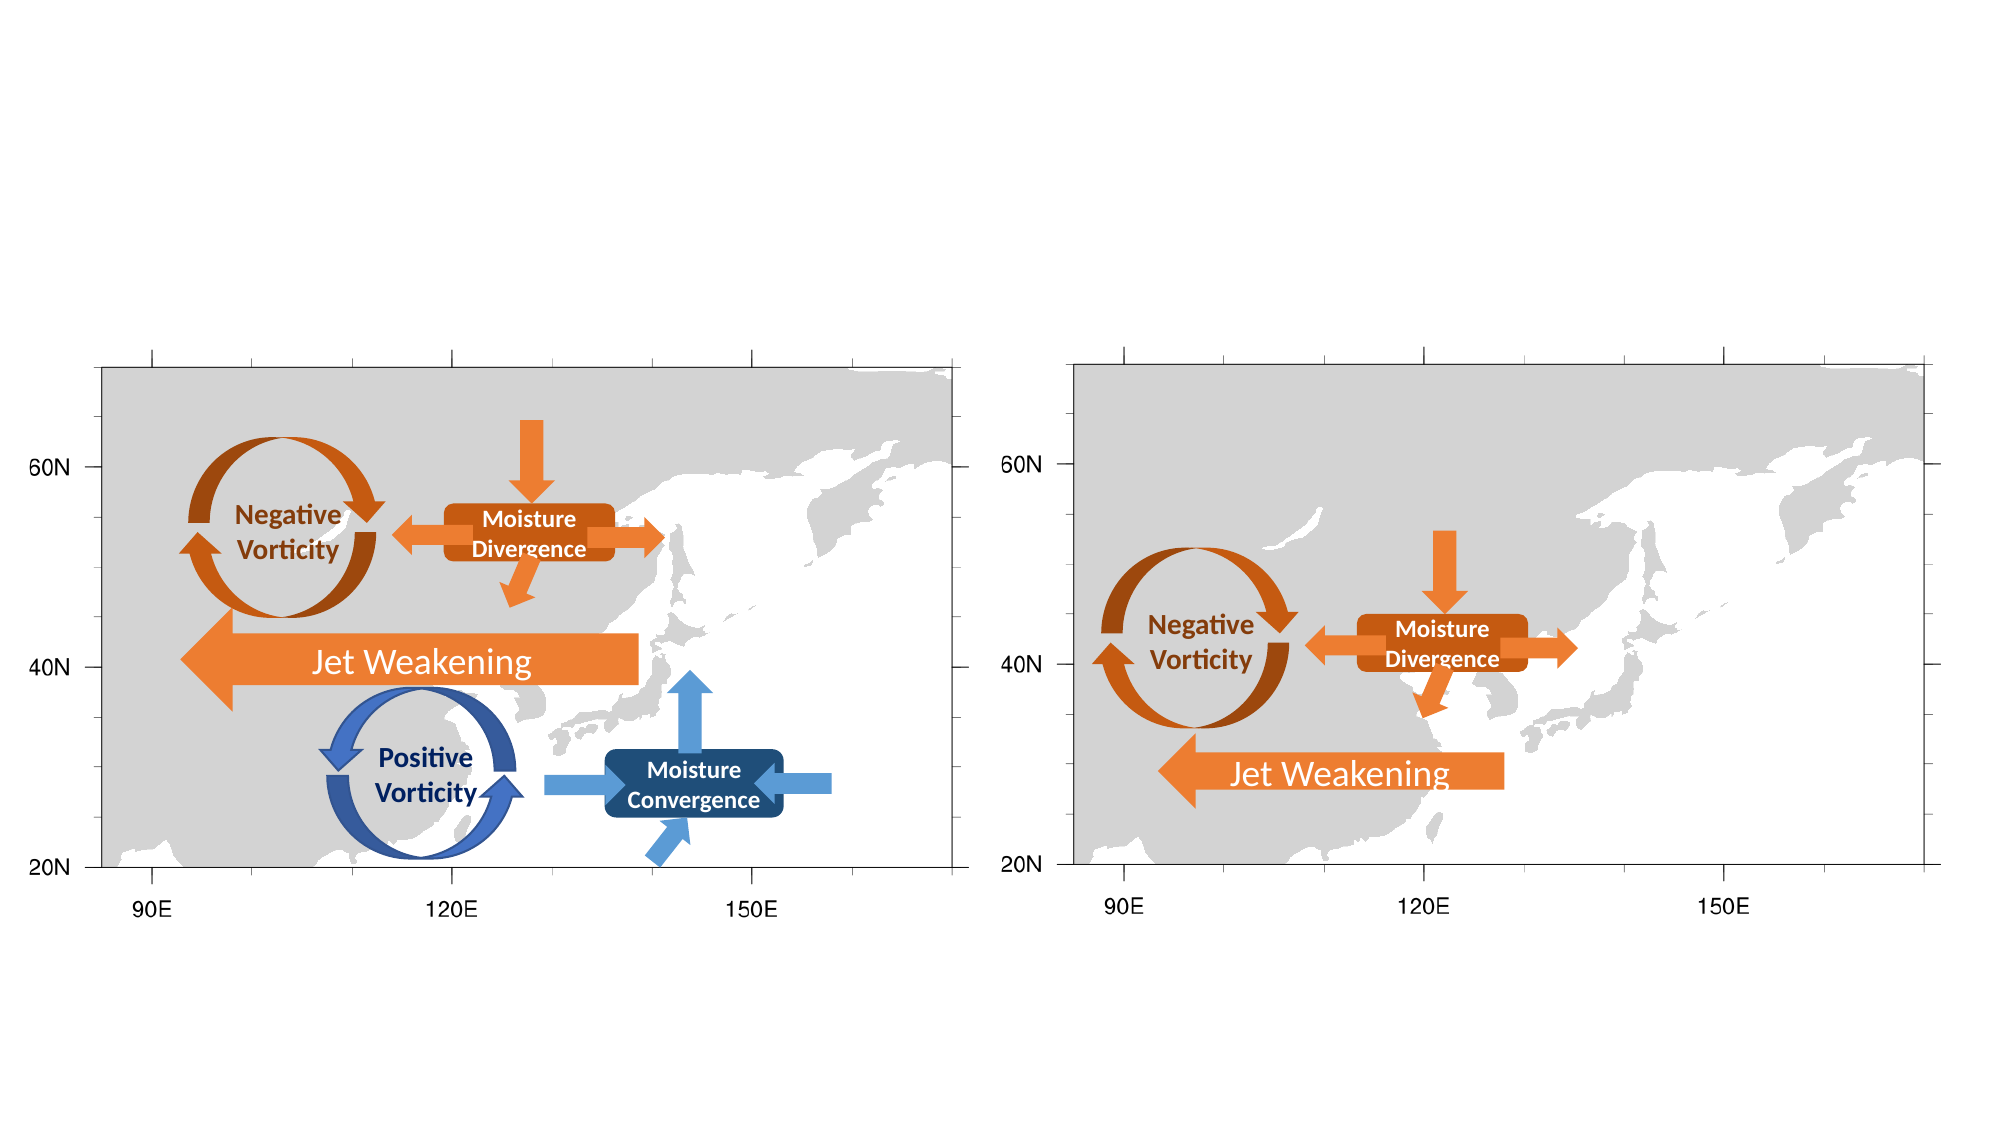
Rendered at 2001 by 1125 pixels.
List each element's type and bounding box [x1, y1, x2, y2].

picture [981, 330, 1960, 948]
list [9, 333, 988, 951]
